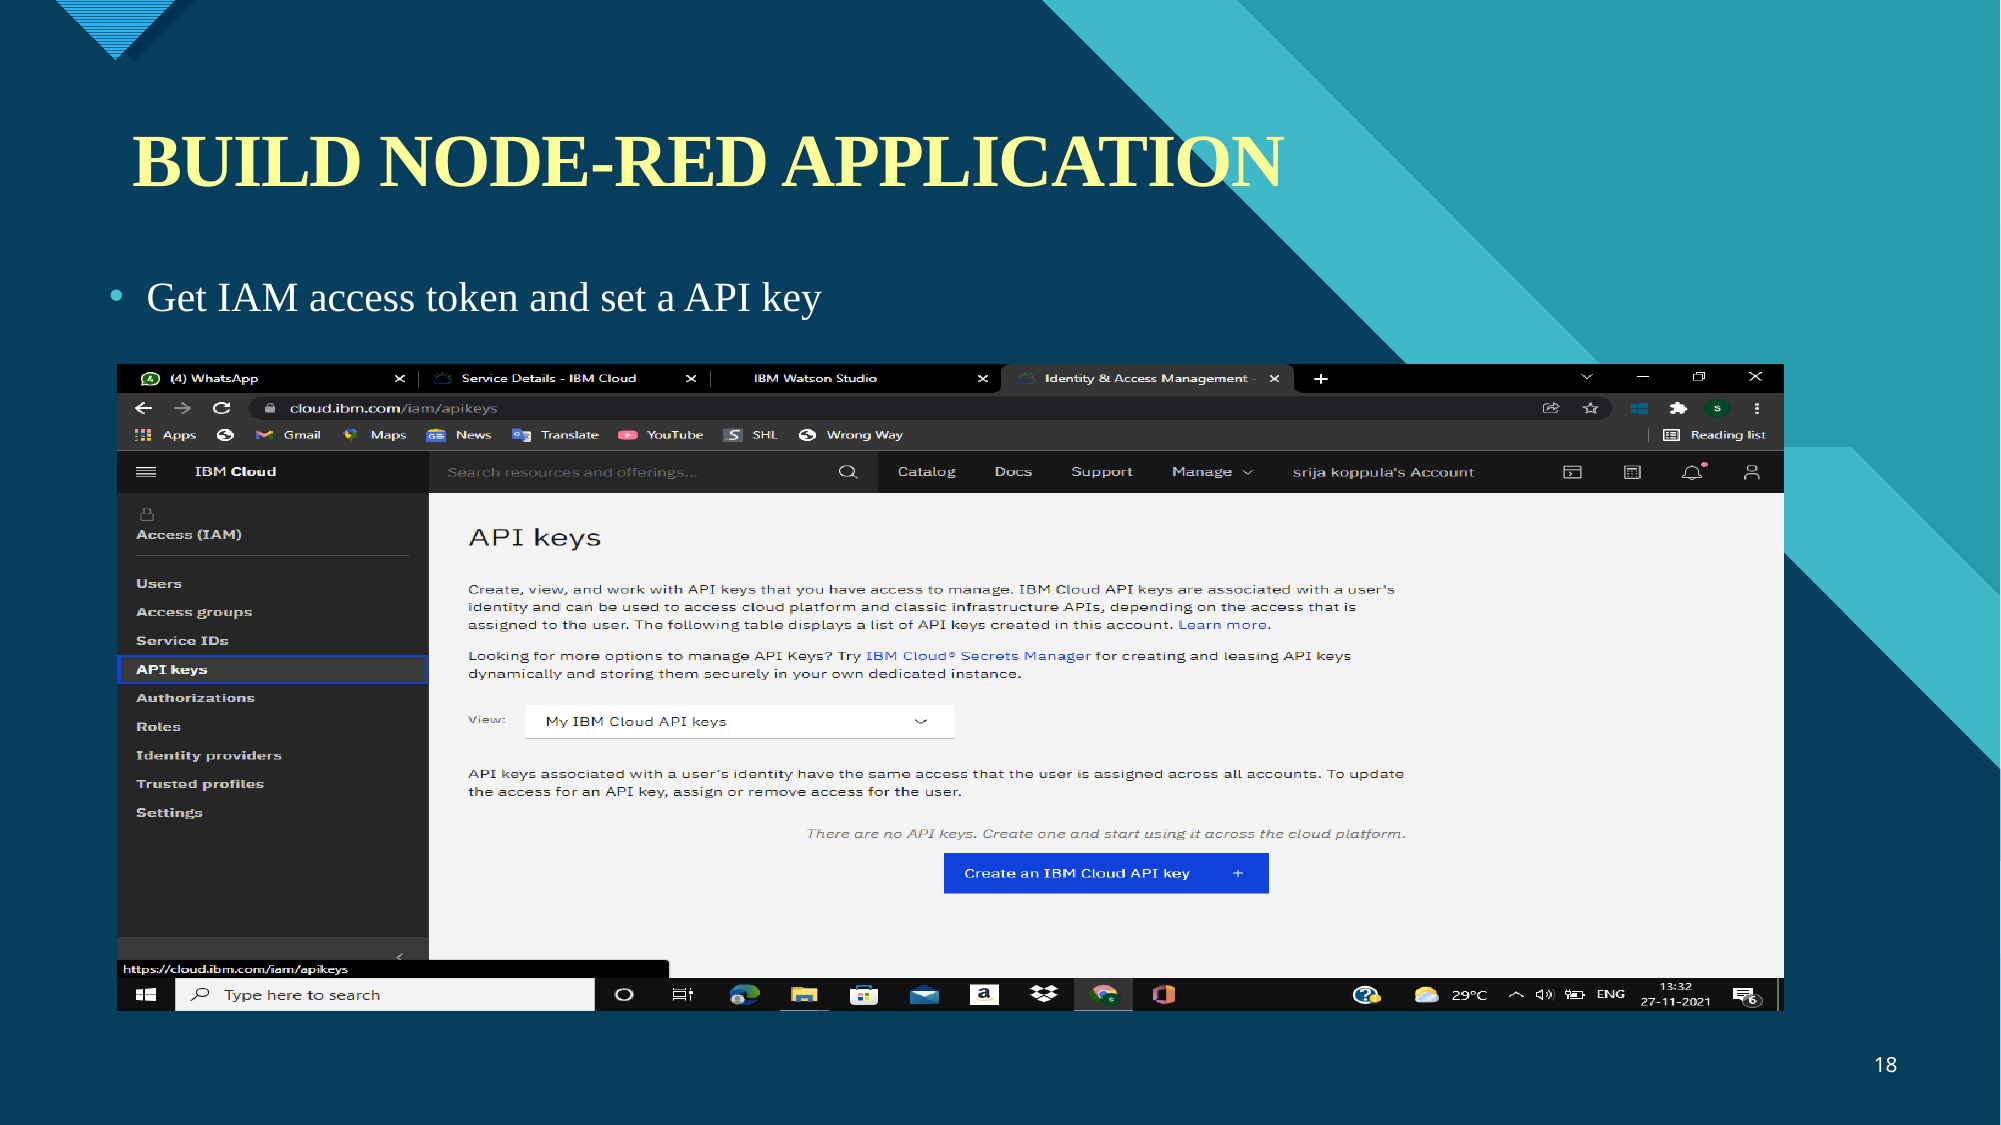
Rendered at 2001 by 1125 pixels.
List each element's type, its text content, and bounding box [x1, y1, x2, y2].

picture [118, 364, 1784, 1010]
slide_number 18 [1845, 1035, 1913, 1096]
title BUILD NODE-RED APPLICATION [117, 114, 1957, 212]
list Get IAM access token and set a API key [94, 262, 1906, 934]
